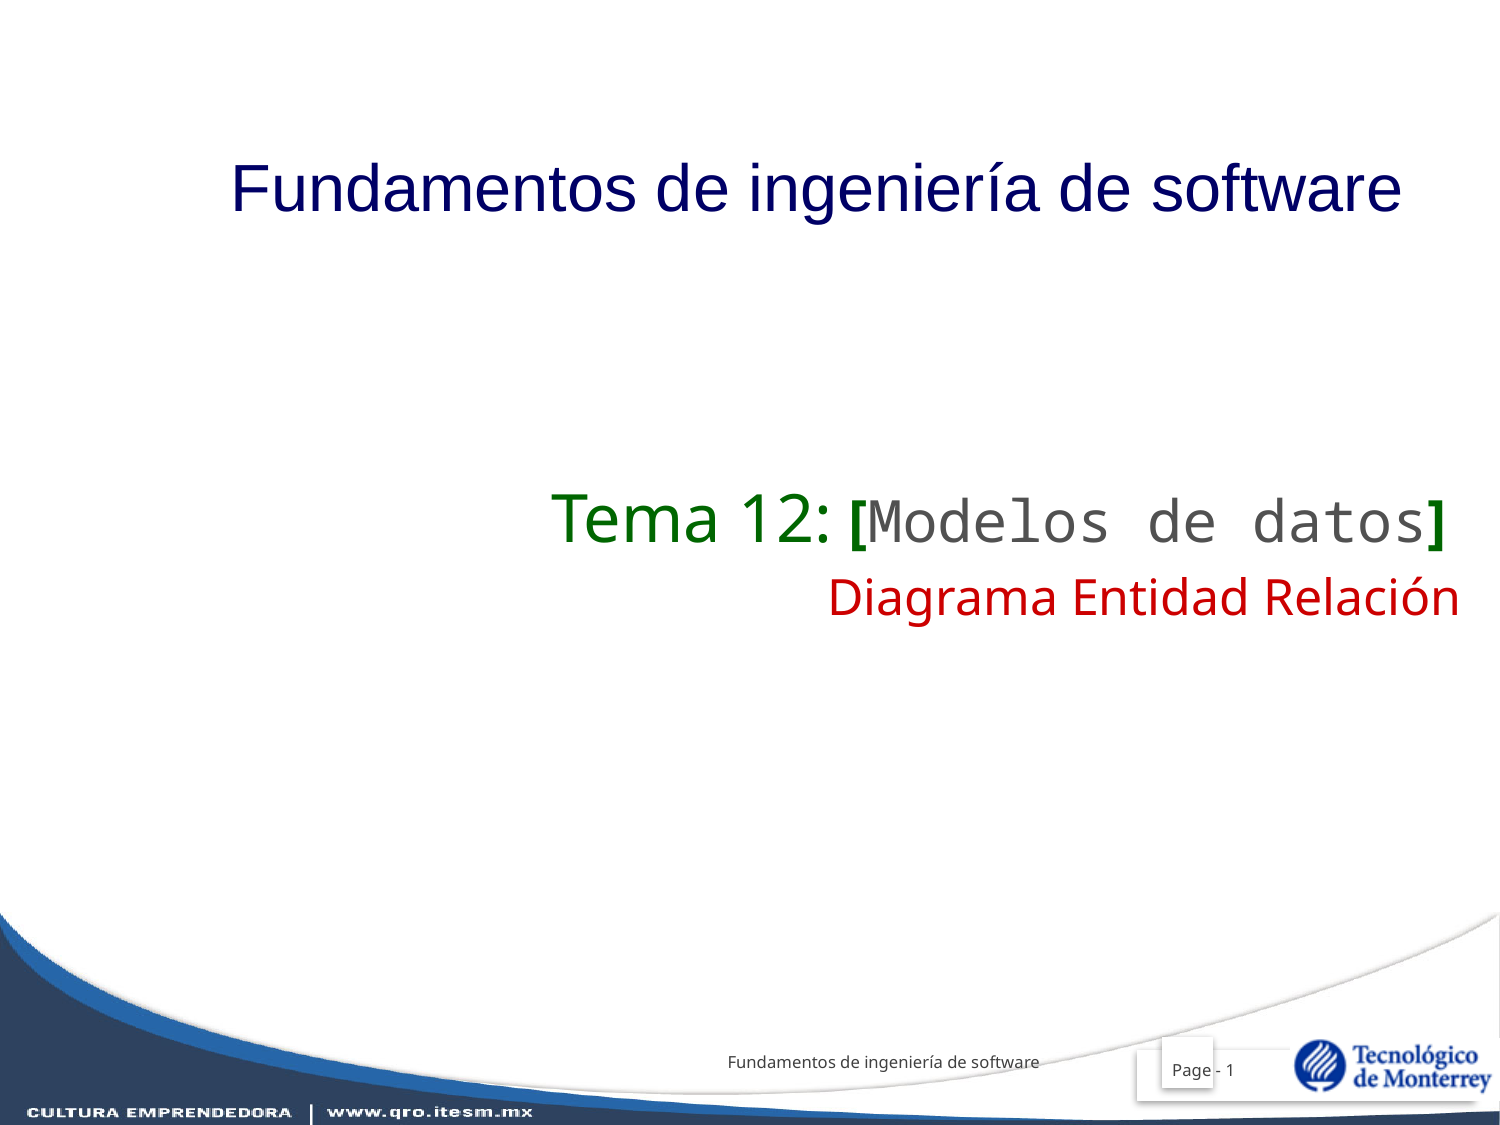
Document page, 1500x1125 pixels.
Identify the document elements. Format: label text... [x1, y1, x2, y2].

list Es el número de entidades que participan en la relación. Se puede restringir el modelo E‑R para incluir solo conjuntos de relaciones binarias, es decir de grado 2 (es aconsejable). [0, 912, 1500, 1125]
title Fundamentos de ingeniería de software [103, 87, 1420, 363]
subtitle Tema 12: [Modelos de datos] Diagrama Entidad Relación [50, 374, 1478, 1051]
picture [1290, 1038, 1500, 1101]
